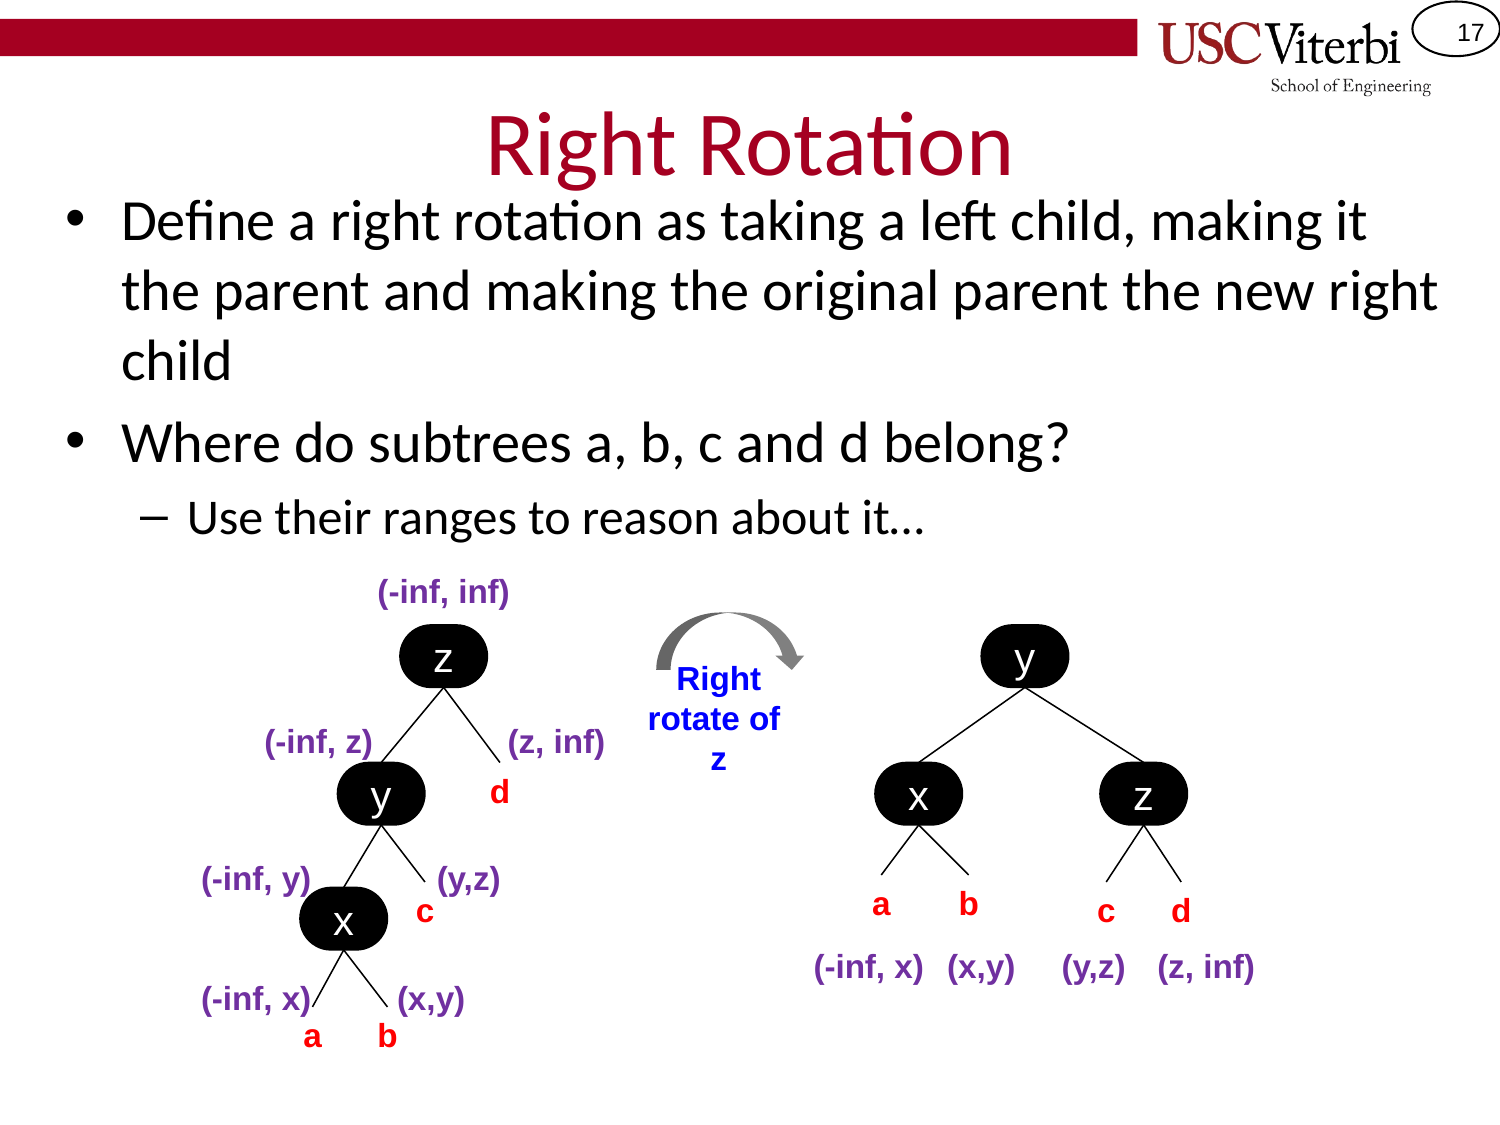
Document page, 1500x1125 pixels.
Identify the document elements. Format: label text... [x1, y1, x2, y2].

title Right Rotation [75, 45, 1425, 174]
text_box b [924, 874, 1013, 930]
text_box (-inf, x) [162, 969, 337, 1025]
text_box c [1062, 881, 1137, 937]
text_box a [274, 1025, 349, 1062]
text_box (y,z) [379, 849, 563, 905]
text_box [1106, 824, 1142, 883]
text_box x [874, 762, 963, 823]
text_box 35 [656, 612, 721, 669]
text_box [1024, 687, 1144, 763]
text_box (x,y) [337, 969, 525, 1025]
text_box x [299, 887, 388, 948]
text_box (-inf, inf) [350, 562, 538, 618]
text_box (-inf, y) [162, 849, 338, 905]
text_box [380, 824, 426, 883]
text_box (-inf, z) [225, 712, 377, 768]
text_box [343, 949, 388, 1008]
text_box a [837, 874, 924, 930]
picture [1425, 50, 1463, 119]
text_box (y,z) [999, 937, 1112, 993]
text_box z [399, 624, 488, 685]
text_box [343, 824, 379, 888]
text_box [918, 687, 1022, 763]
text_box d [1137, 881, 1225, 937]
text_box (z, inf) [502, 712, 650, 768]
text_box d [462, 768, 538, 818]
text_box y [337, 768, 425, 823]
text_box Right rotate of z [618, 649, 819, 785]
text_box [656, 612, 805, 670]
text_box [380, 687, 441, 763]
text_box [1143, 824, 1182, 883]
text_box y [981, 624, 1069, 685]
text_box (x,y) [887, 937, 999, 993]
list Define a right rotation as taking a left child, making it the parent and making the original parent the new right child Where do subtrees a, b, c and d belong? Use their ranges to reason about it… [50, 174, 1463, 413]
text_box b [349, 1025, 425, 1062]
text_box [443, 687, 501, 763]
picture [1414, 3, 1463, 55]
text_box (-inf, x) [774, 937, 887, 993]
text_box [918, 824, 970, 876]
text_box (z, inf) [1112, 937, 1300, 993]
picture [1125, 0, 1447, 45]
text_box z [1099, 762, 1188, 823]
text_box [312, 949, 342, 1008]
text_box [881, 824, 917, 876]
text_box c [387, 905, 463, 937]
